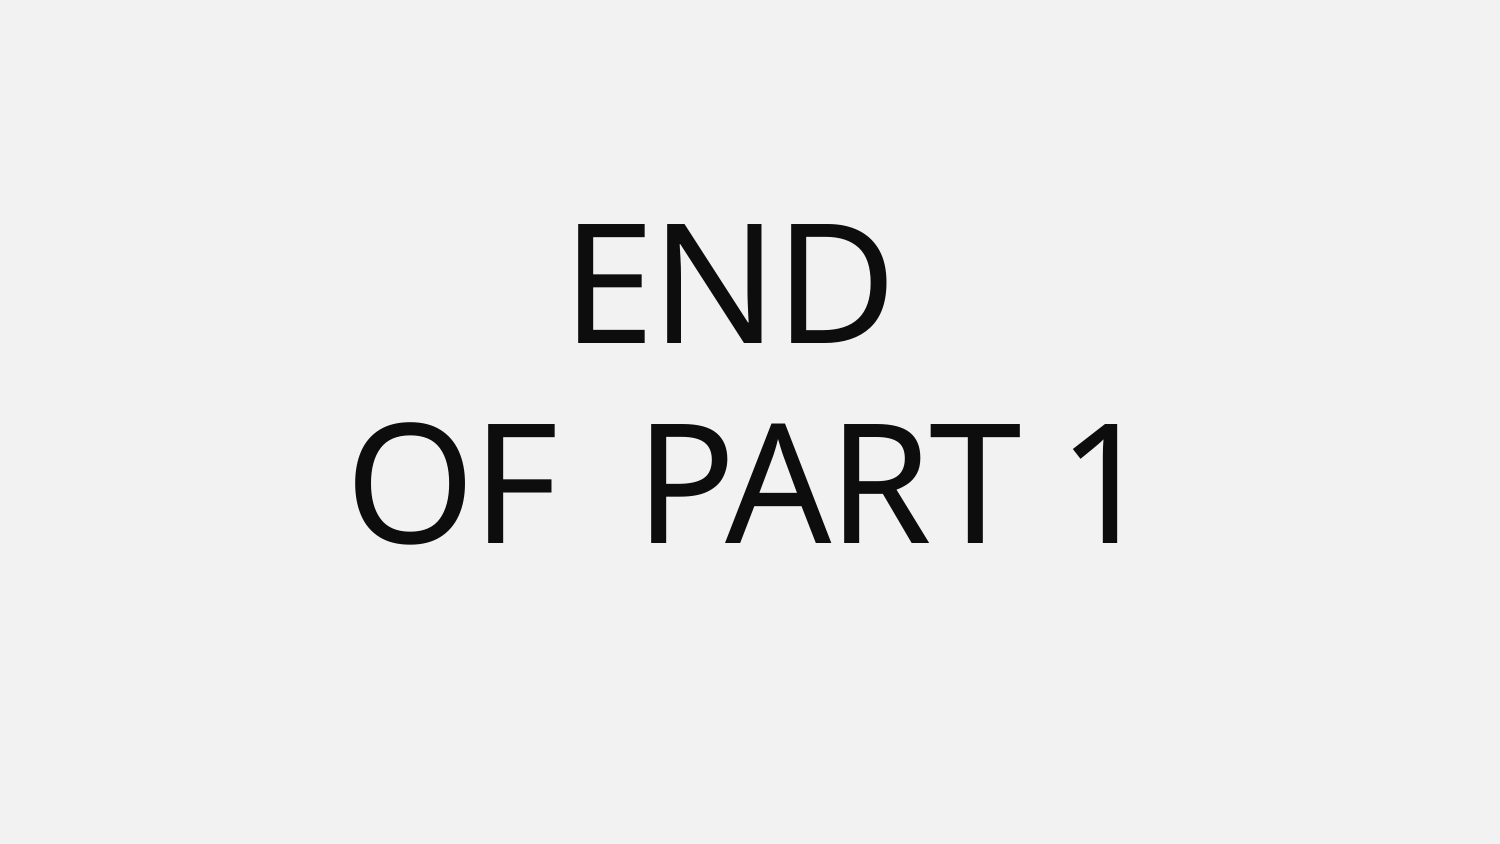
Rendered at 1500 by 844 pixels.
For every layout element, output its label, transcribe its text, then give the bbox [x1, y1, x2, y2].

text_box END OF PART 1 [0, 169, 1500, 585]
